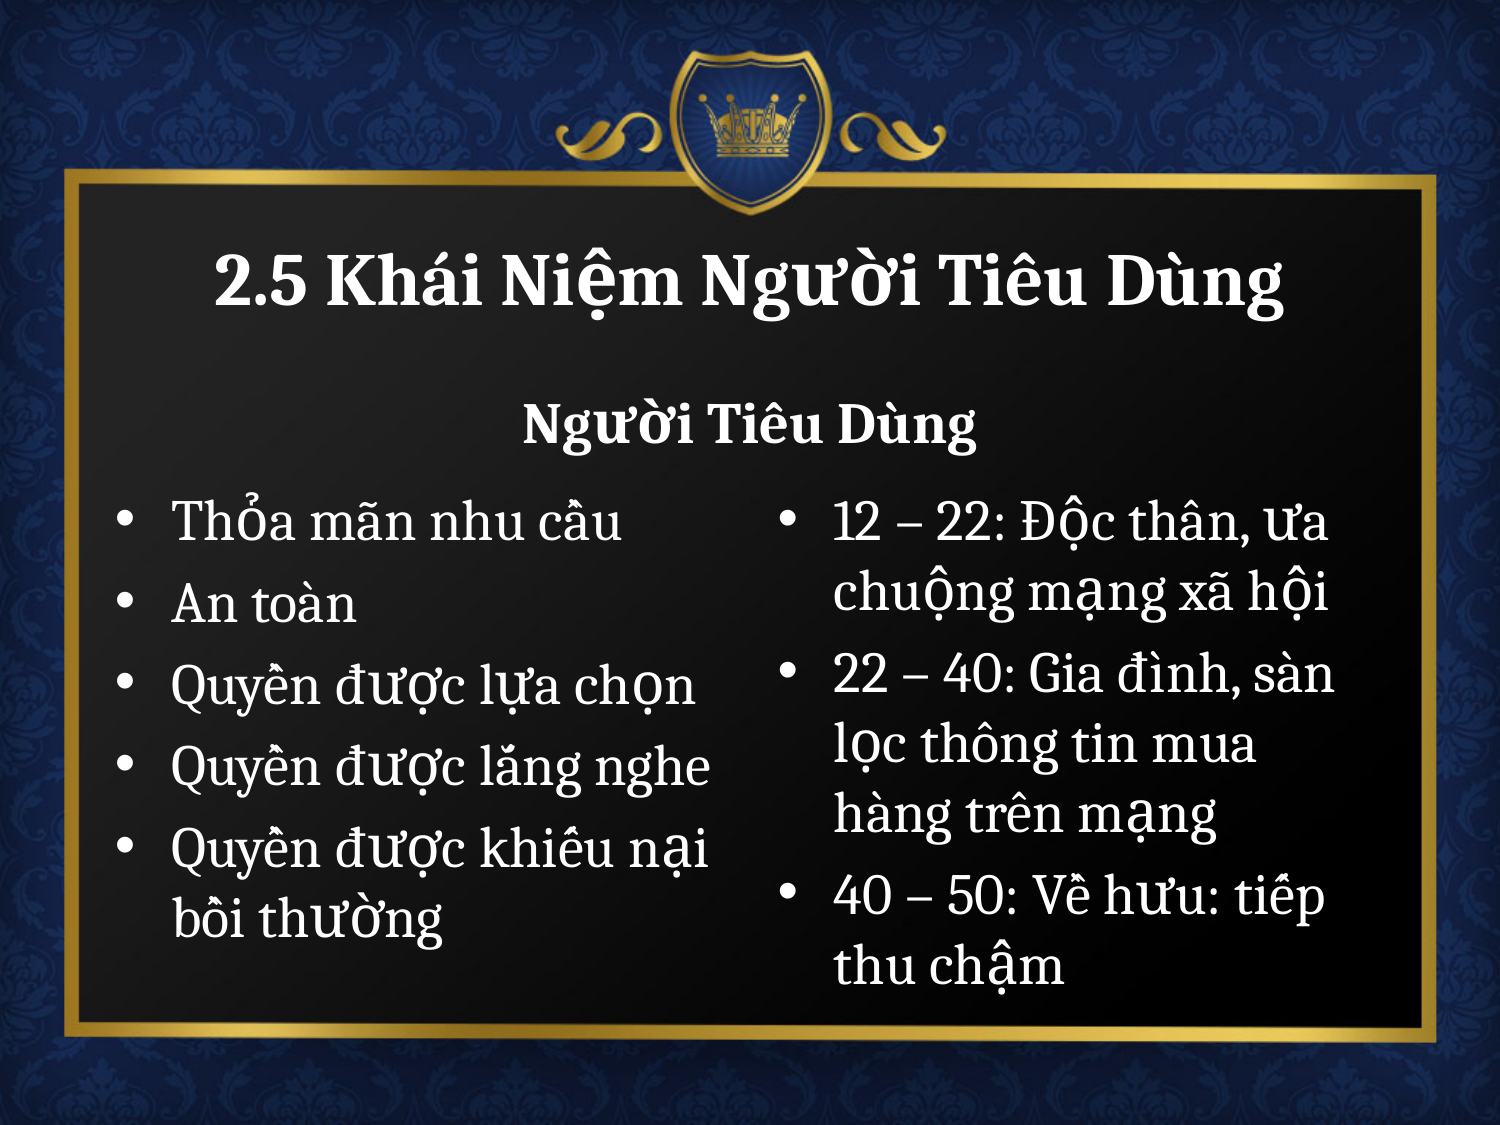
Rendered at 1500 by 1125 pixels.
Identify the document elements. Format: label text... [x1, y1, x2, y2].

title 2.5 Khái Niệm Người Tiêu Dùng [99, 212, 1400, 338]
list 12 – 22: Độc thân, ưa chuộng mạng xã hội 22 – 40: Gia đình, sàn lọc thông tin mua hàng trên mạng 40 – 50: Về hưu: tiếp thu chậm [762, 474, 1401, 1006]
list Thỏa mãn nhu cầu An toàn Quyền được lựa chọn Quyền được lắng nghe Quyền được khiếu nại bồi thường [99, 474, 738, 1006]
list Người Tiêu Dùng [99, 357, 1401, 463]
picture [0, 0, 1500, 1125]
